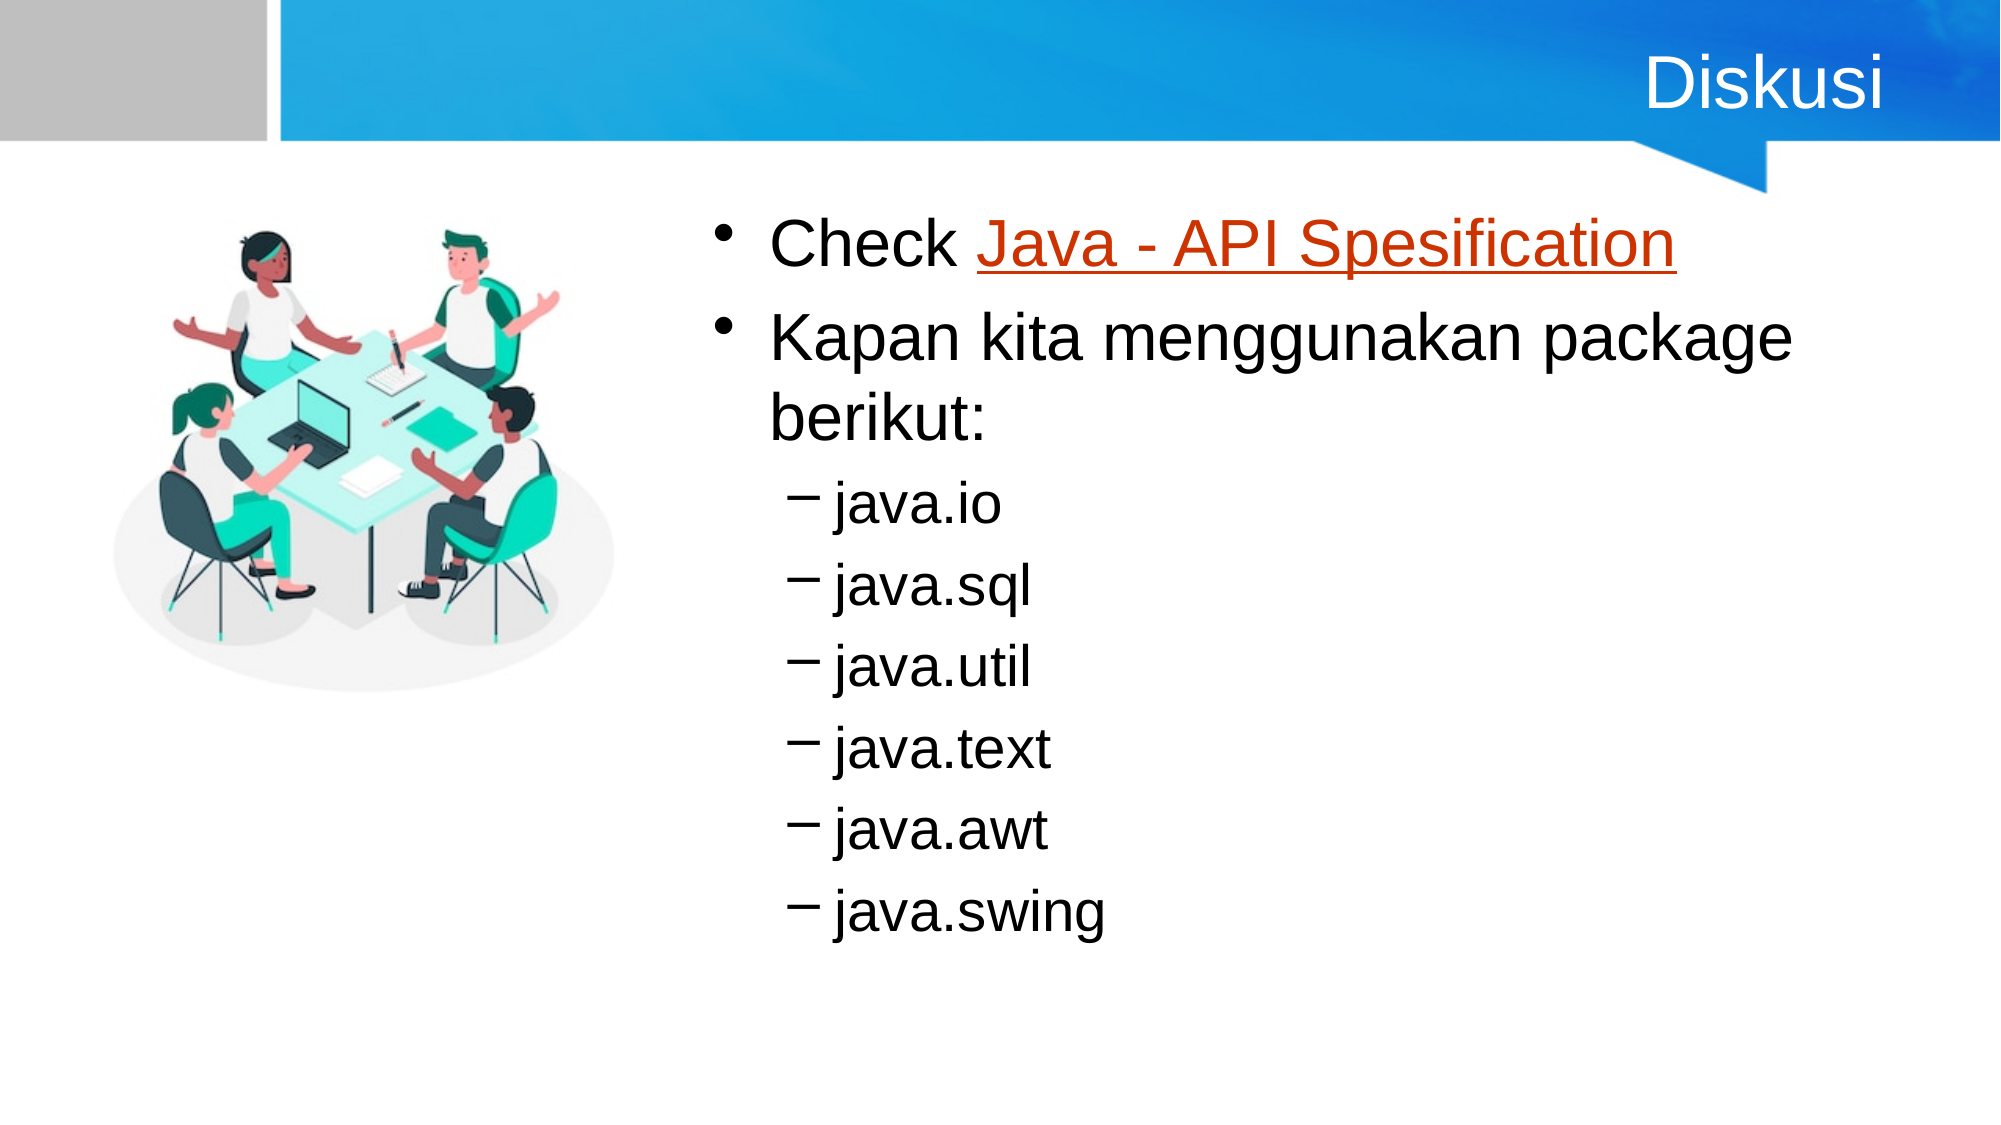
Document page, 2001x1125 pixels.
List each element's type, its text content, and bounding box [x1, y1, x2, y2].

title Diskusi [99, 30, 1901, 127]
picture [0, 0, 2000, 1125]
list Check Java - API Spesification Kapan kita menggunakan package berikut: java.io java.sql java.util java.text java.awt java.swing [697, 192, 1901, 1006]
